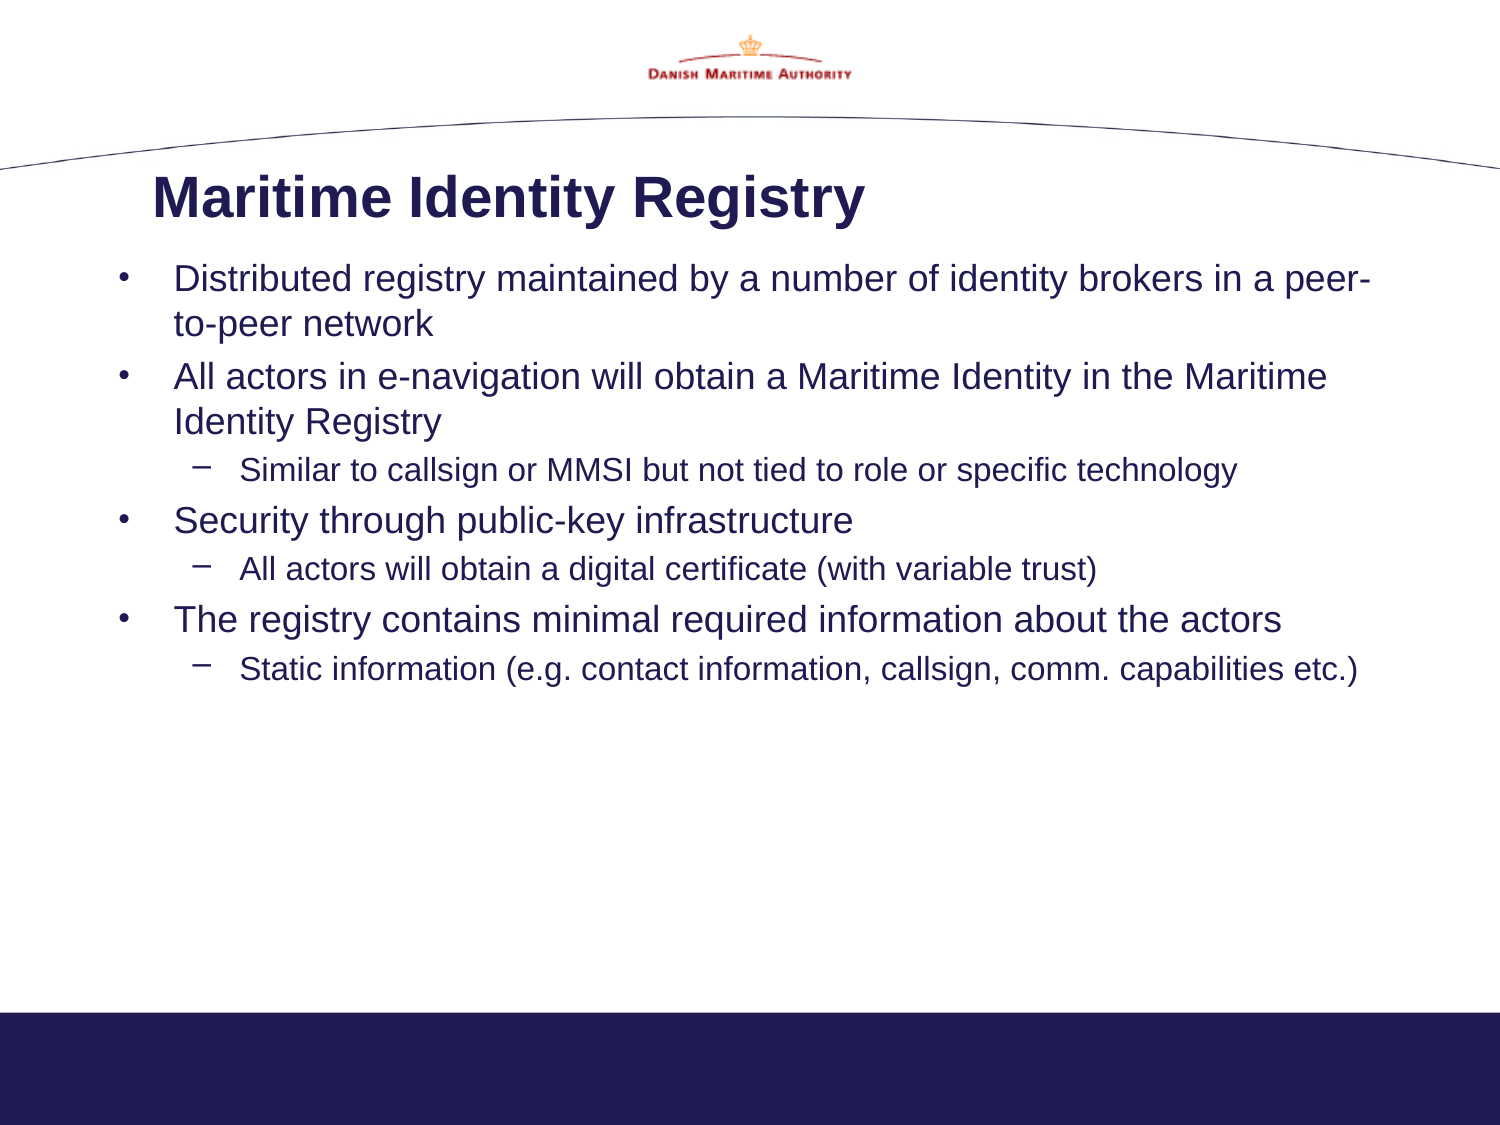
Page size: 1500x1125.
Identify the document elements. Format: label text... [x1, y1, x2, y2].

list Distributed registry maintained by a number of identity brokers in a peer-to-peer network All actors in e-navigation will obtain a Maritime Identity in the Maritime Identity Registry Similar to callsign or MMSI but not tied to role or specific technology Security through public-key infrastructure All actors will obtain a digital certificate (with variable trust) The registry contains minimal required information about the actors Static information (e.g. contact information, callsign, comm. capabilities etc.) [102, 246, 1418, 917]
picture [0, 29, 1500, 184]
title Maritime Identity Registry [137, 163, 1385, 227]
